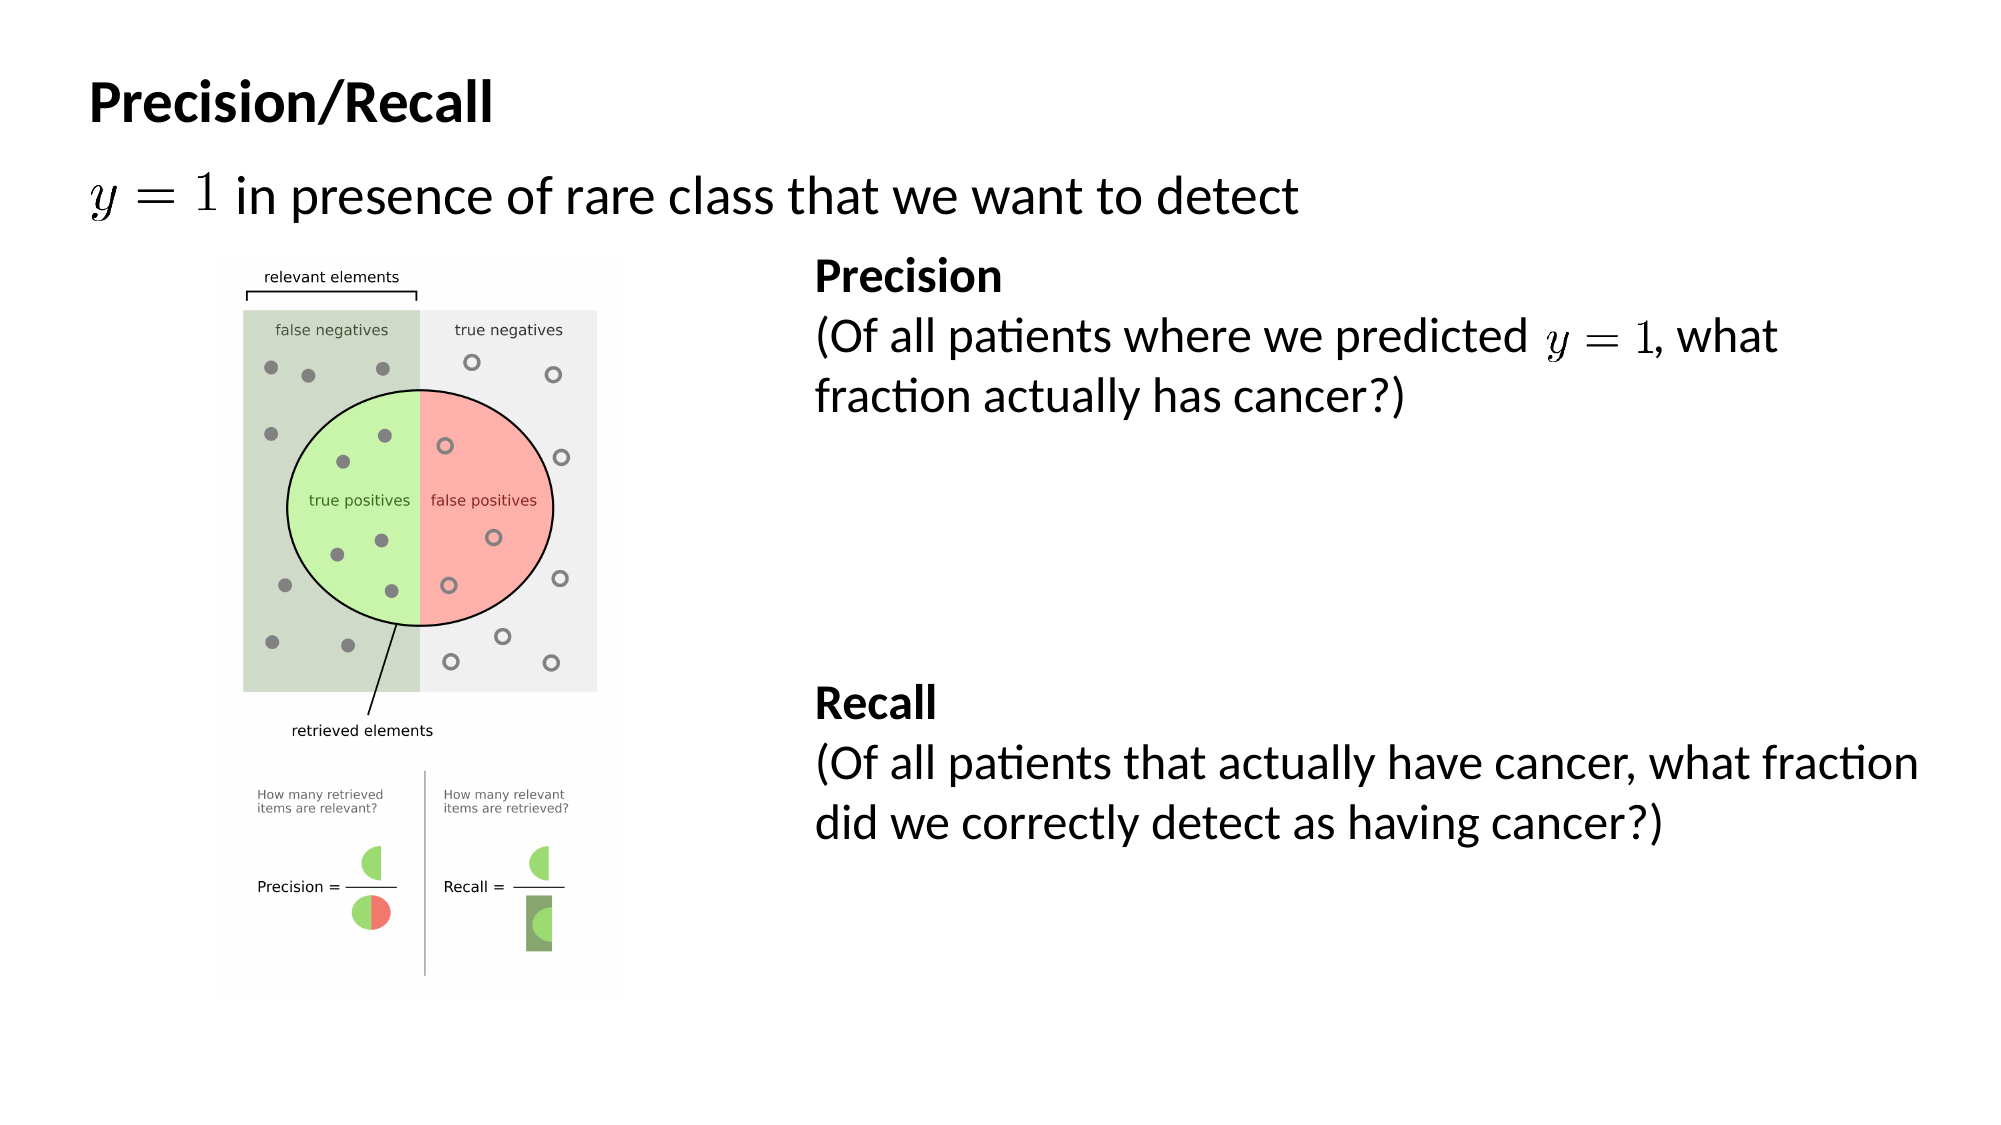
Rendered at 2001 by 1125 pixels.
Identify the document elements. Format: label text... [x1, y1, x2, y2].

picture [215, 254, 625, 999]
text_box Recall (Of all patients that actually have cancer, what fraction did we correctly detect as having cancer?) [799, 662, 2000, 858]
text_box Precision/Recall [74, 53, 1675, 142]
picture [90, 172, 216, 221]
picture [1546, 320, 1653, 362]
text_box Precision (Of all patients where we predicted , what fraction actually has cancer?) [800, 235, 1917, 431]
text_box in presence of rare class that we want to detect [83, 151, 1934, 233]
